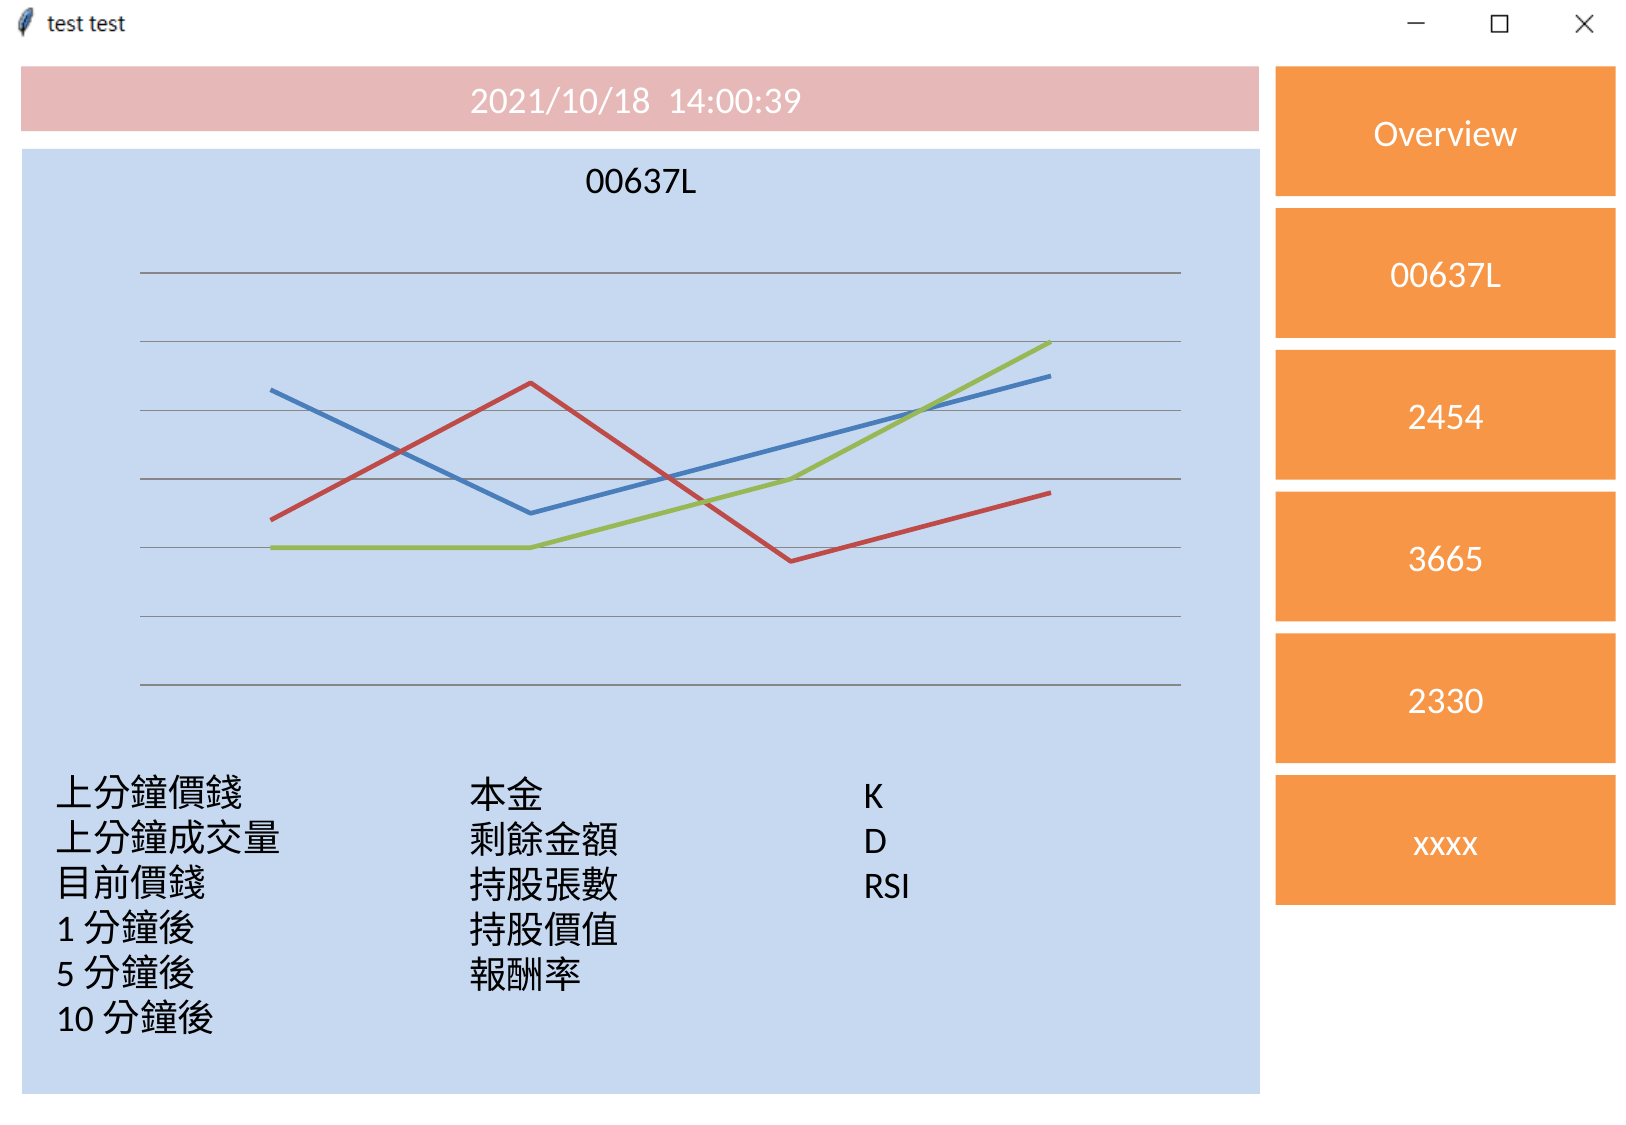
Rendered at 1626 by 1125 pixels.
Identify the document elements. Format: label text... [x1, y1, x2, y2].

text_box K D RSI [849, 763, 1219, 913]
text_box xxxx [1274, 773, 1618, 907]
text_box 2021/10/18 14:00:39 [19, 64, 1261, 133]
chart [68, 232, 1238, 728]
text_box Overview [1274, 64, 1618, 198]
text_box 3665 [1274, 489, 1618, 624]
text_box 00637L [20, 147, 1262, 1096]
text_box 2454 [1274, 348, 1618, 482]
text_box 00637L [1274, 206, 1618, 340]
text_box 上分鐘價錢 上分鐘成交量 目前價錢 1分鐘後 5分鐘後 10分鐘後 [41, 761, 411, 1046]
text_box 2330 [1274, 631, 1618, 765]
text_box 本金 剩餘金額 持股張數 持股價值 報酬率 [454, 763, 825, 1003]
picture [0, 0, 1625, 52]
